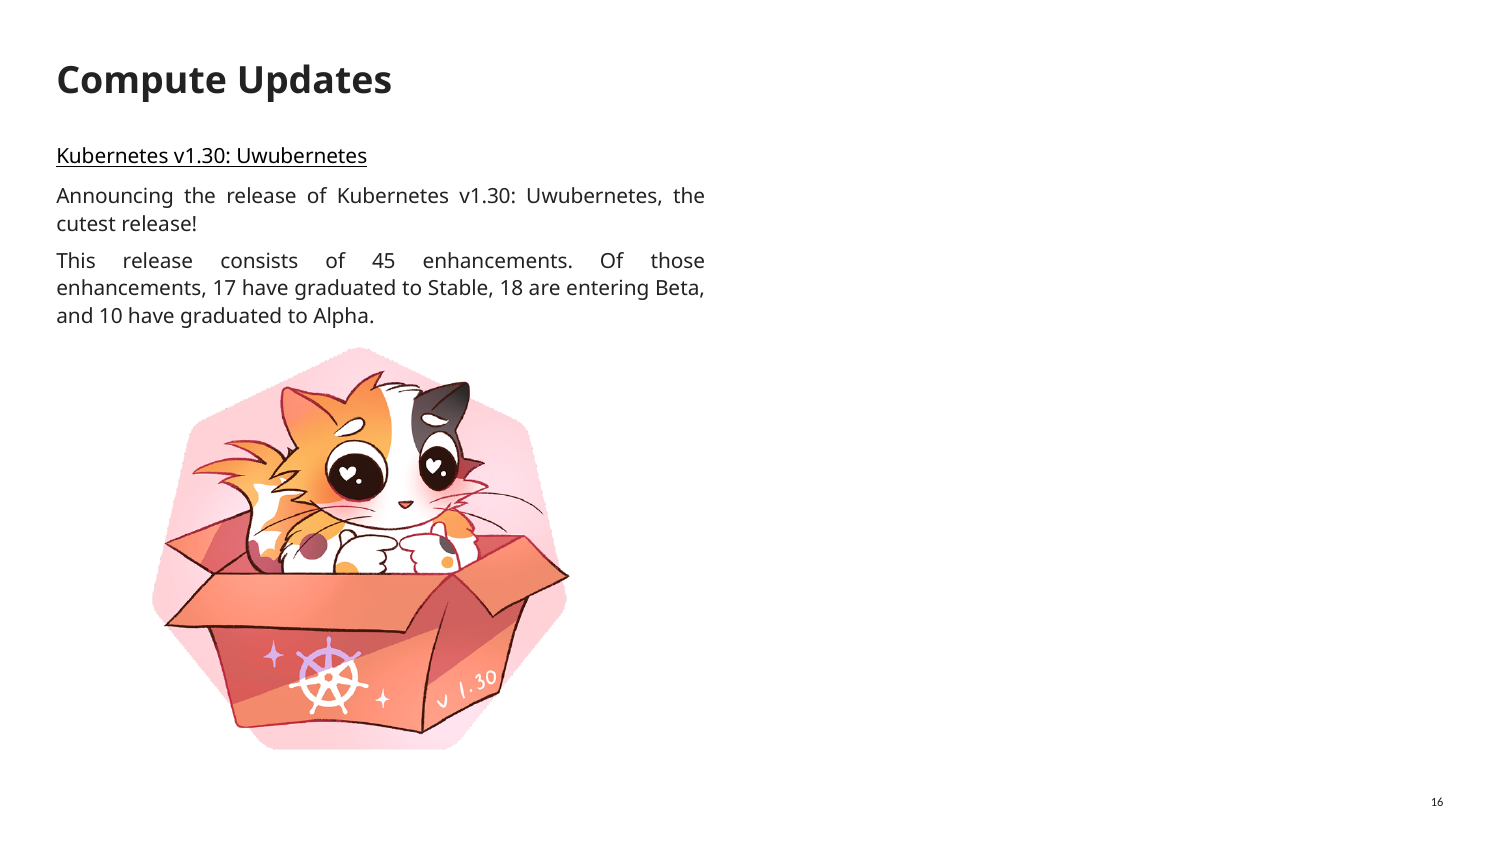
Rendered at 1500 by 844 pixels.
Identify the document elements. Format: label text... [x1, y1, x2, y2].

title Compute Updates [56, 56, 1444, 113]
picture [148, 337, 571, 760]
list Kubernetes v1.30: Uwubernetes Announcing the release of Kubernetes v1.30: Uwubernetes, the cutest release! This release consists of 45 enhancements. Of those enhancements, 17 have graduated to Stable, 18 are entering Beta, and 10 have graduated to Alpha. [56, 140, 706, 329]
